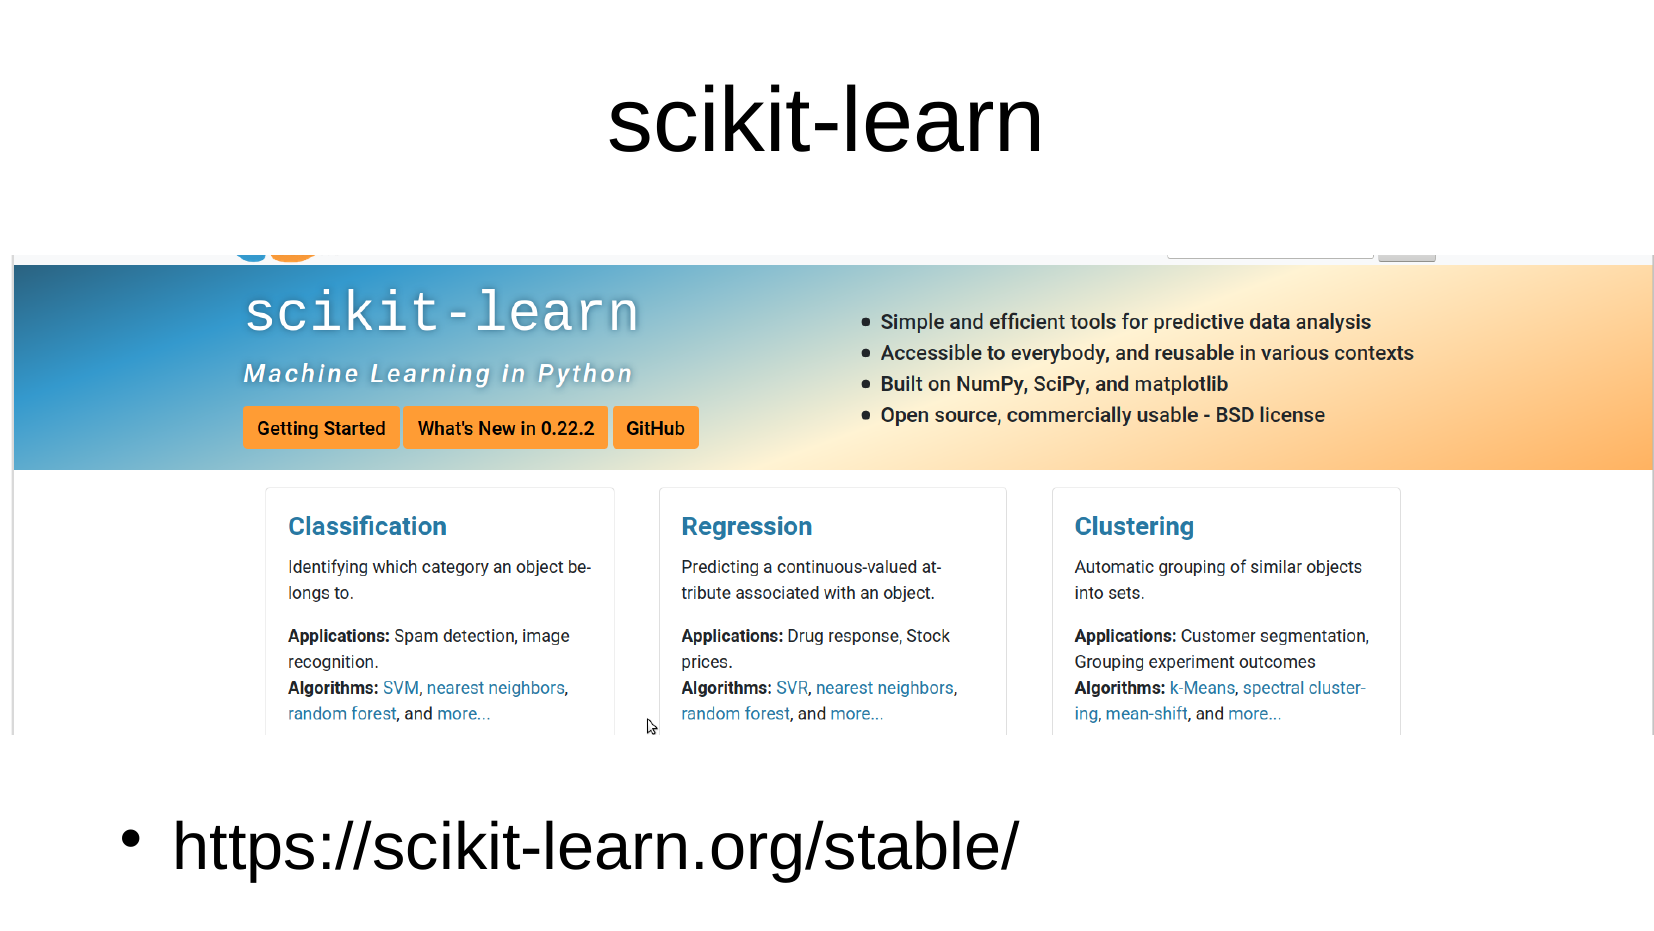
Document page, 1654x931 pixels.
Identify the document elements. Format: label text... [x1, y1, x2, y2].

text_box https://scikit-learn.org/stable/ [101, 802, 1590, 900]
picture [11, 254, 1654, 736]
text_box scikit-learn [82, 37, 1571, 193]
